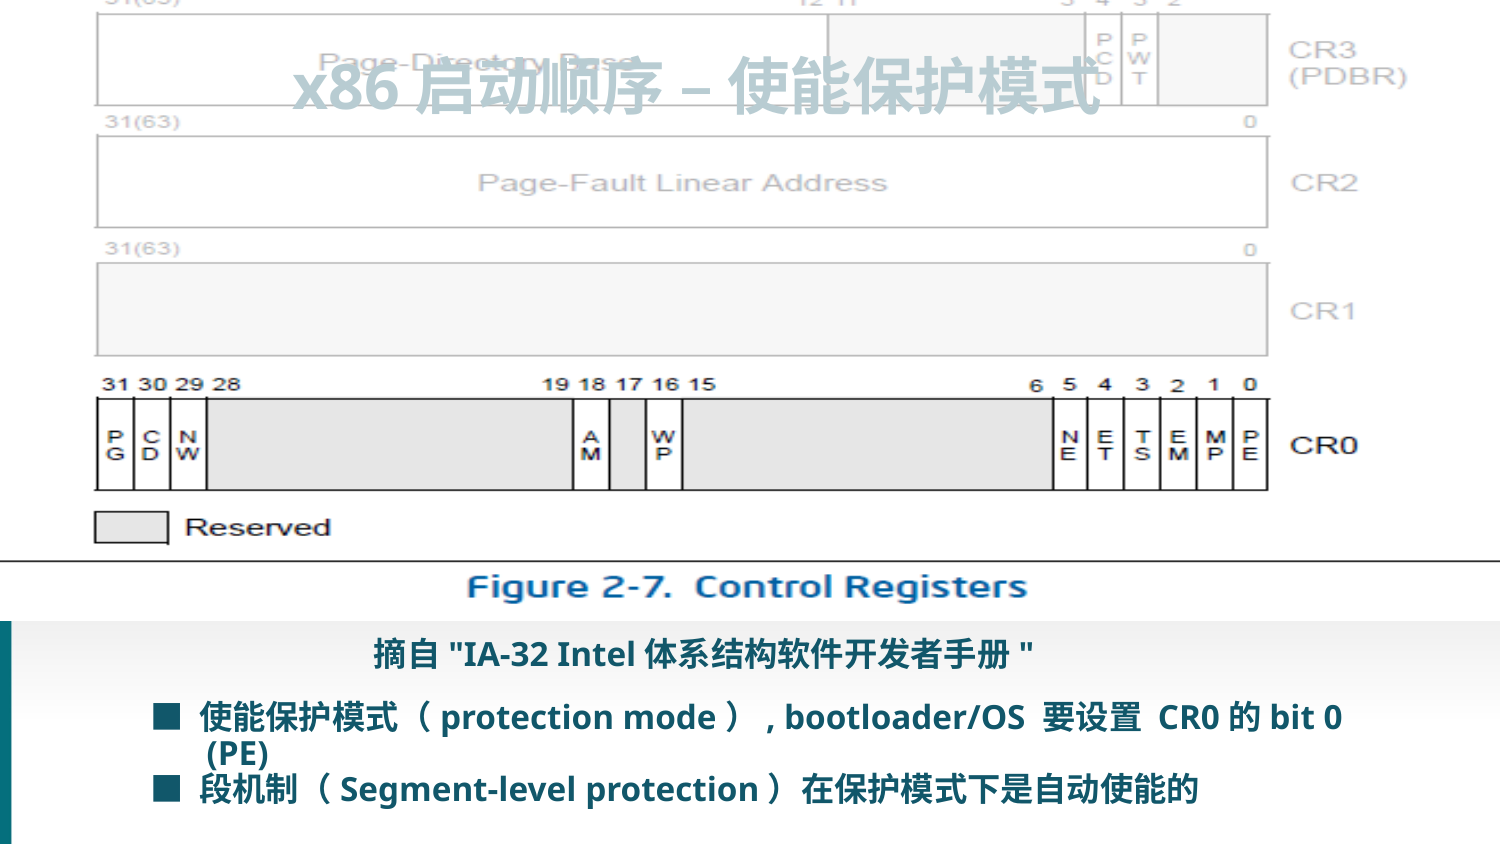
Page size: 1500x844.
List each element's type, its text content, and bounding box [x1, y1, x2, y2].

text_box ■ 使能保护模式（protection mode）, bootloader/OS 要设置 CR0的bit 0 (PE) ■ 段机制（Segment-level protection）在保护模式下是自动使能的 [135, 693, 1412, 816]
text_box 摘自"IA-32 Intel体系结构软件开发者手册" [359, 629, 1049, 681]
picture [0, 0, 1500, 844]
